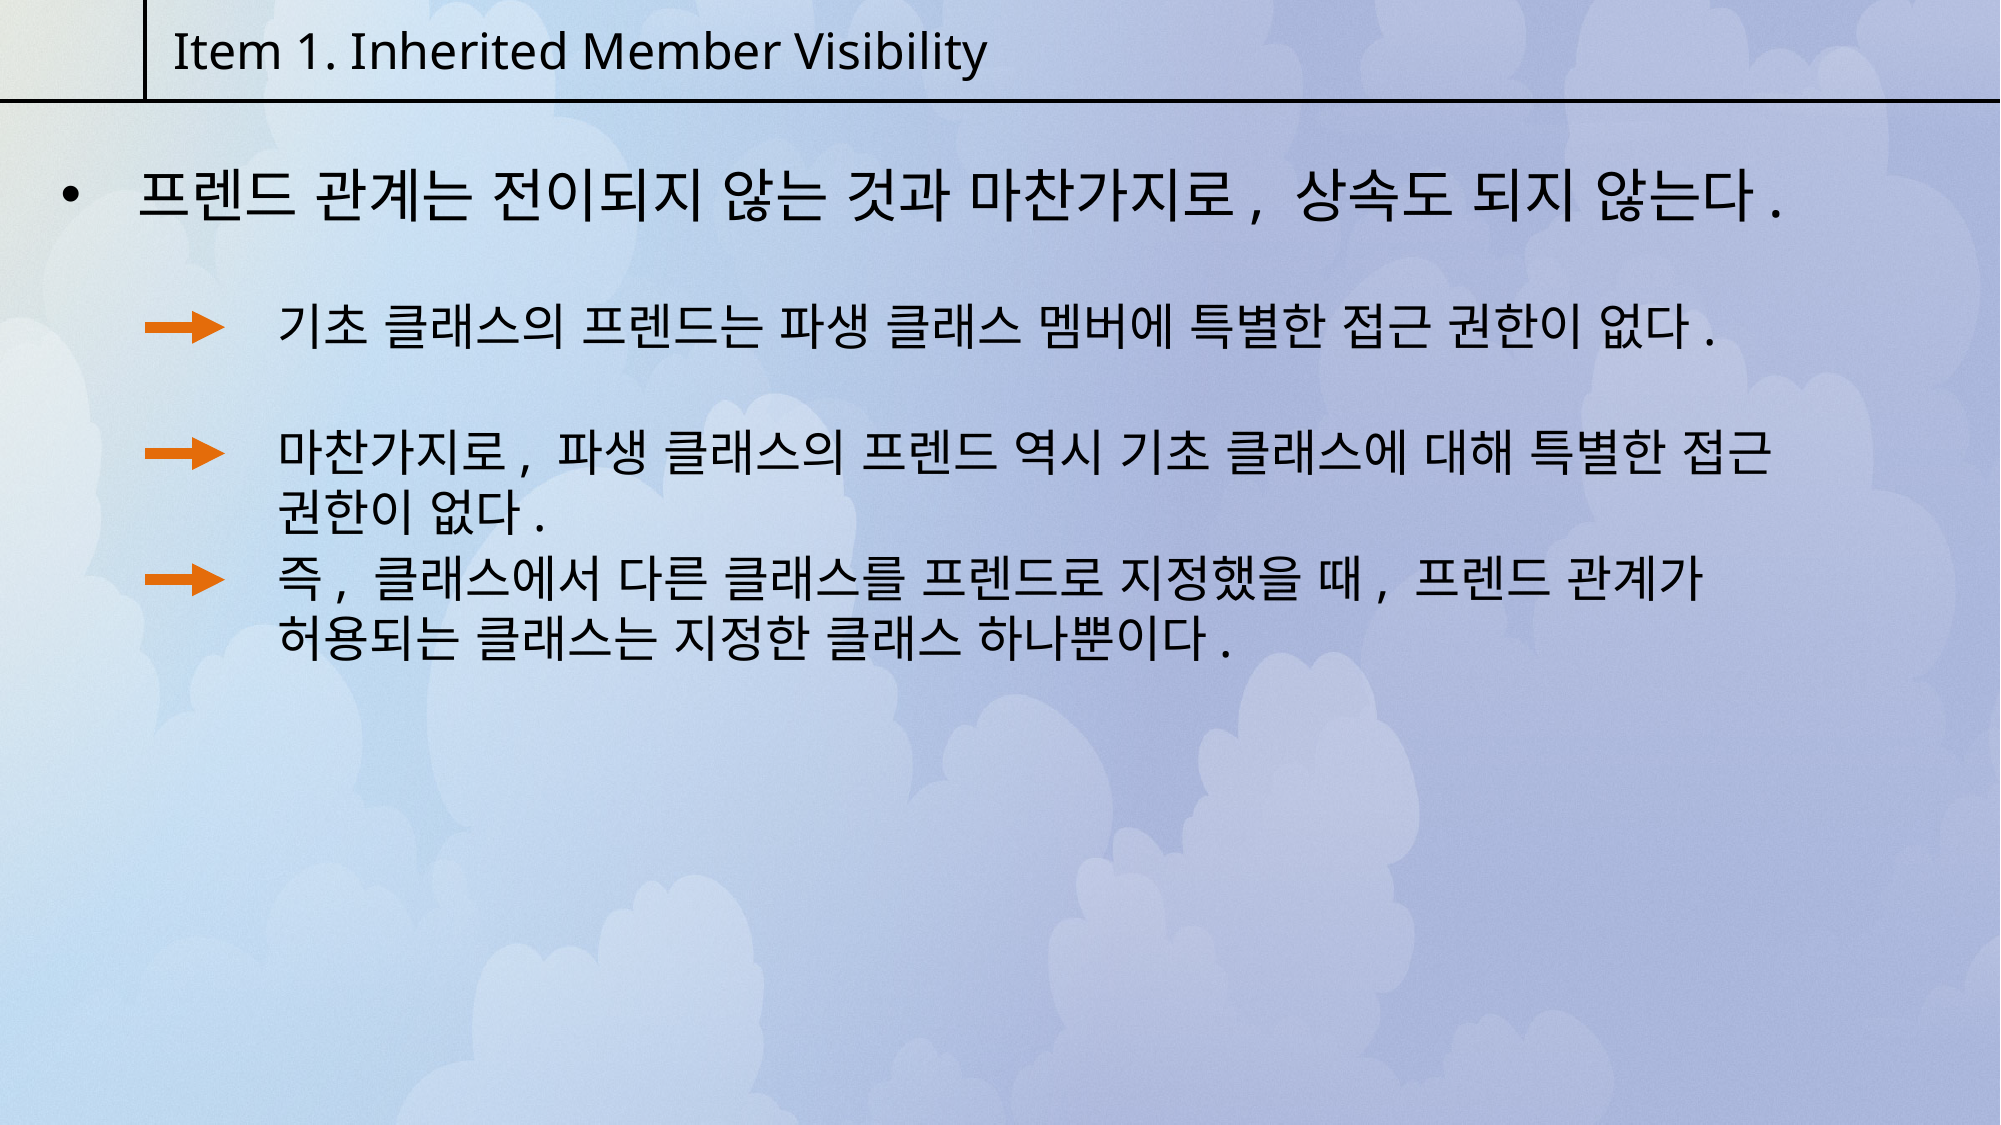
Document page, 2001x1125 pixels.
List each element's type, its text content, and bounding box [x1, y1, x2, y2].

text_box 마찬가지로, 파생 클래스의 프렌드 역시 기초 클래스에 대해 특별한 접근 권한이 없다. [262, 414, 1914, 540]
text_box 즉, 클래스에서 다른 클래스를 프렌드로 지정했을 때, 프렌드 관계가 허용되는 클래스는 지정한 클래스 하나뿐이다. [262, 540, 1914, 676]
text_box 기초 클래스의 프렌드는 파생 클래스 멤버에 특별한 접근 권한이 없다. [262, 287, 1914, 363]
text_box 프렌드 관계는 전이되지 않는 것과 마찬가지로, 상속도 되지 않는다. [45, 151, 1838, 237]
text_box Item 1. Inherited Member Visibility [149, 12, 2000, 88]
